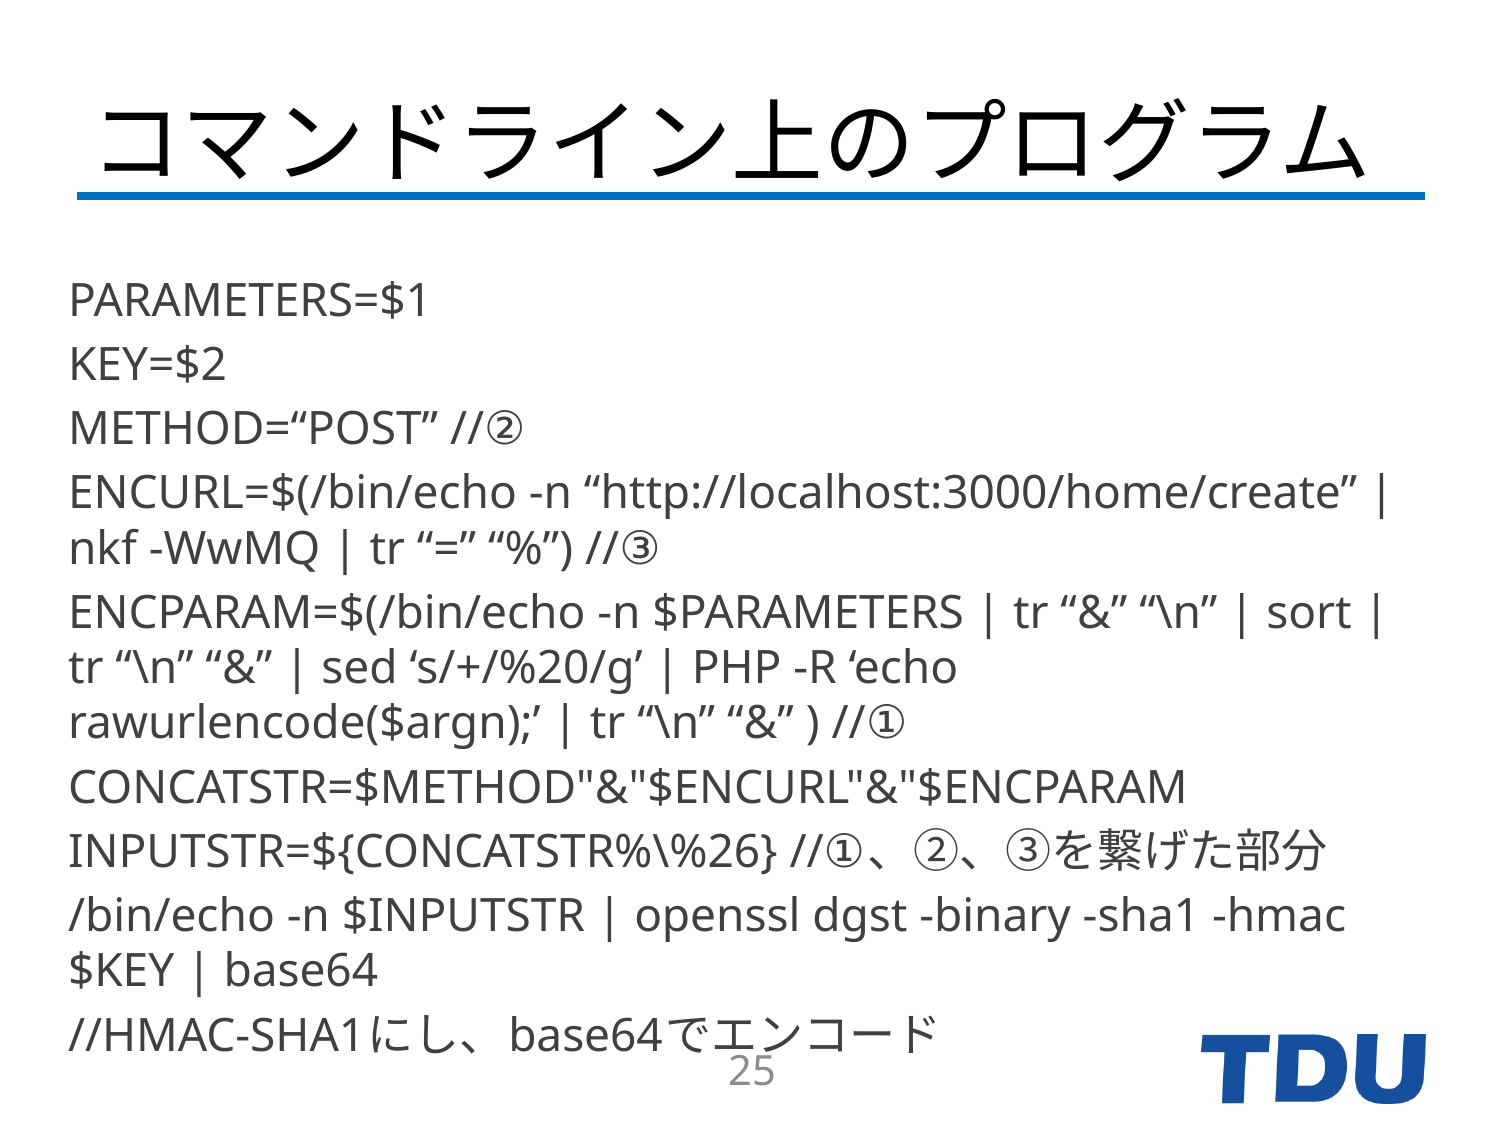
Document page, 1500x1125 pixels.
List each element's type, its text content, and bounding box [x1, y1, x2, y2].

title コマンドライン上のプログラム [75, 45, 1425, 233]
list PARAMETERS=$1 KEY=$2 METHOD=“POST” //② ENCURL=$(/bin/echo -n “http://localhost:3000/home/create” | nkf -WwMQ | tr “=” “%”) //③ ENCPARAM=$(/bin/echo -n $PARAMETERS | tr “&” “\n” | sort | tr “\n” “&” | sed ‘s/+/%20/g’ | PHP -R ‘echo rawurlencode($argn);’ | tr “\n” “&” ) //① CONCATSTR=$METHOD"&"$ENCURL"&"$ENCPARAM INPUTSTR=${CONCATSTR%\%26} //①、②、③を繋げた部分 /bin/echo -n $INPUTSTR | openssl dgst -binary -sha1 -hmac $KEY | base64 //HMAC-SHA1にし、base64でエンコード [53, 262, 1425, 1071]
slide_number 25 [577, 1042, 928, 1103]
picture [1201, 1034, 1426, 1104]
